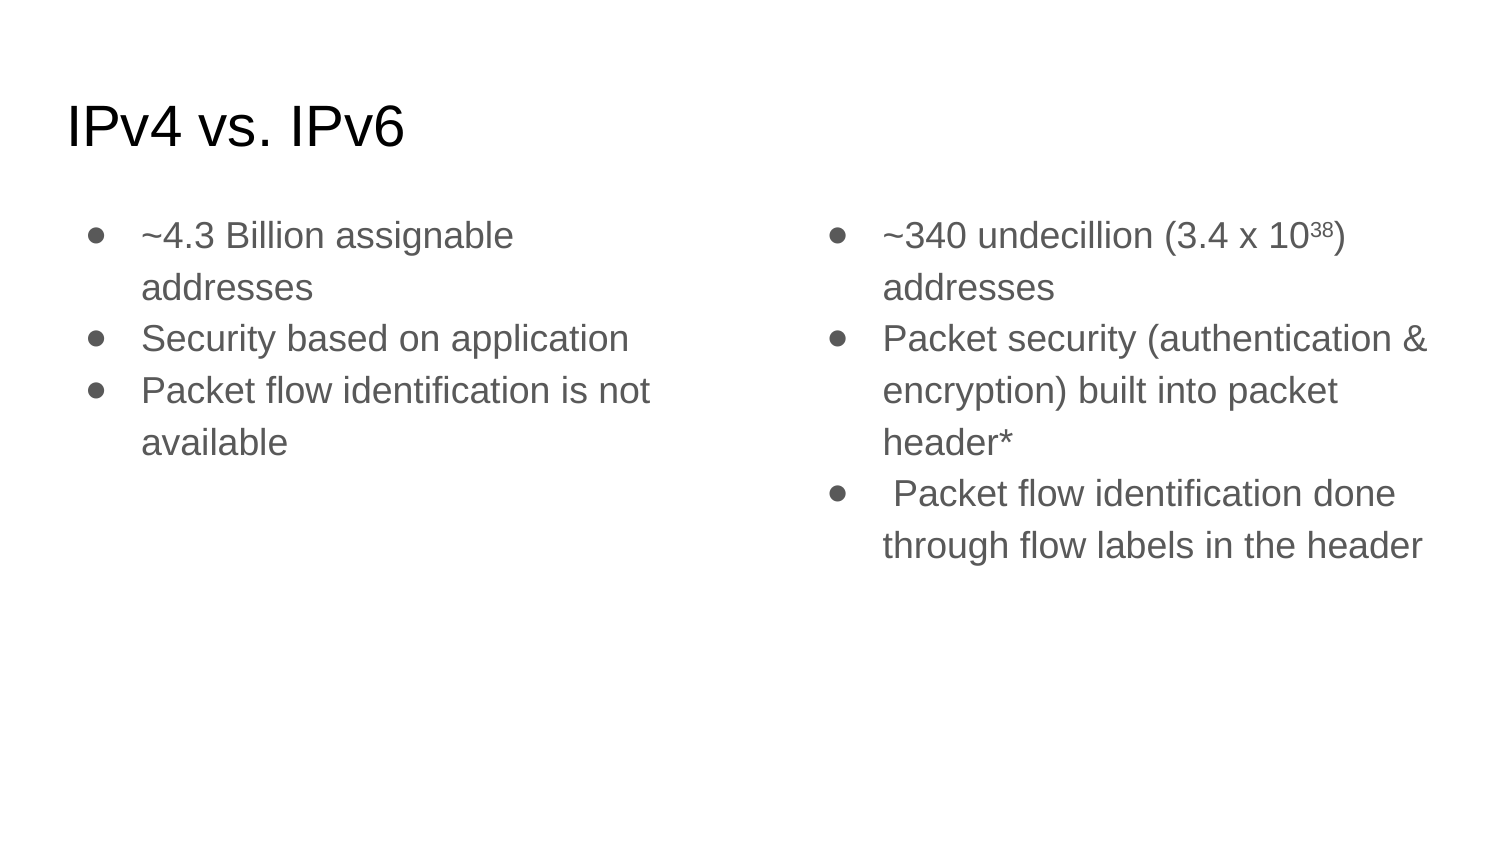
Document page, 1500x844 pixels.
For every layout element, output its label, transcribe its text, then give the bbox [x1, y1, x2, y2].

list ~340 undecillion (3.4 x 1038) addresses Packet security (authentication & encryption) built into packet header* Packet flow identification done through flow labels in the header [792, 189, 1449, 750]
title IPv4 vs. IPv6 [51, 72, 1449, 167]
list ~4.3 Billion assignable addresses Security based on application Packet flow identification is not available [51, 189, 708, 750]
